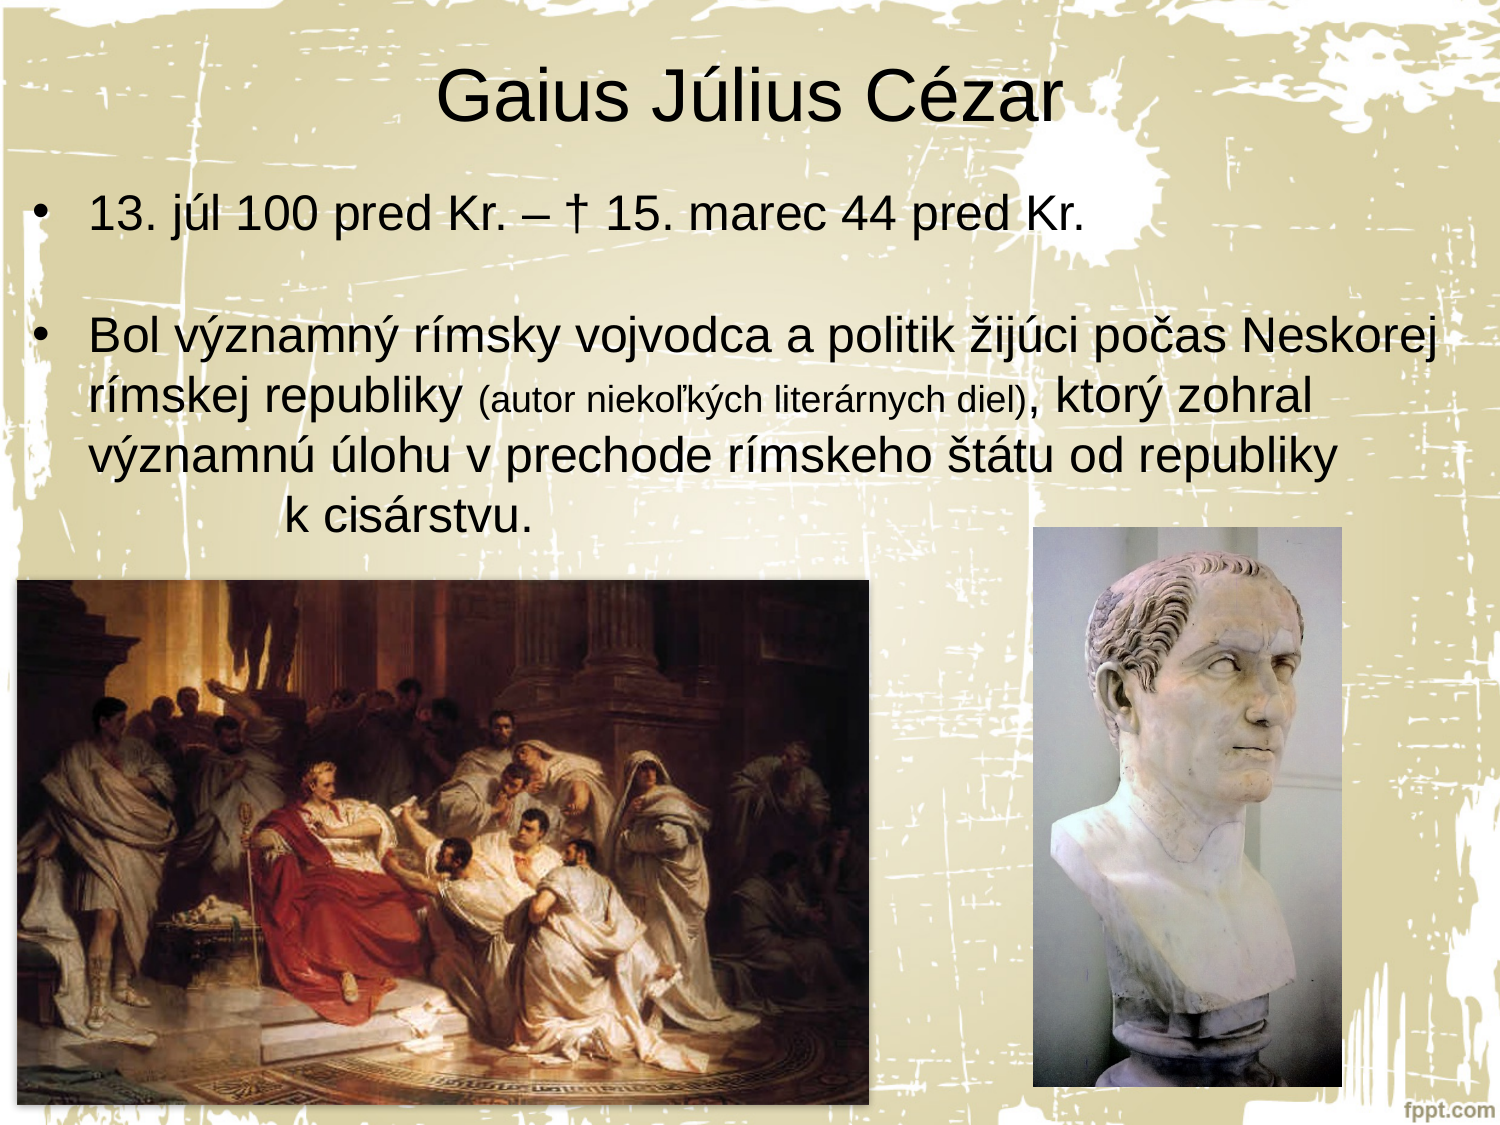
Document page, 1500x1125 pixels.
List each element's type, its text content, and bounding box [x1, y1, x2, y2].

picture [0, 0, 1500, 1125]
list 13. júl 100 pred Kr. – † 15. marec 44 pred Kr. Bol významný rímsky vojvodca a politik žijúci počas Neskorej rímskej republiky (autor niekoľkých literárnych diel), ktorý zohral významnú úlohu v prechode rímskeho štátu od republiky k cisárstvu. [17, 172, 1471, 1005]
title Gaius Július Cézar [75, 45, 1425, 138]
